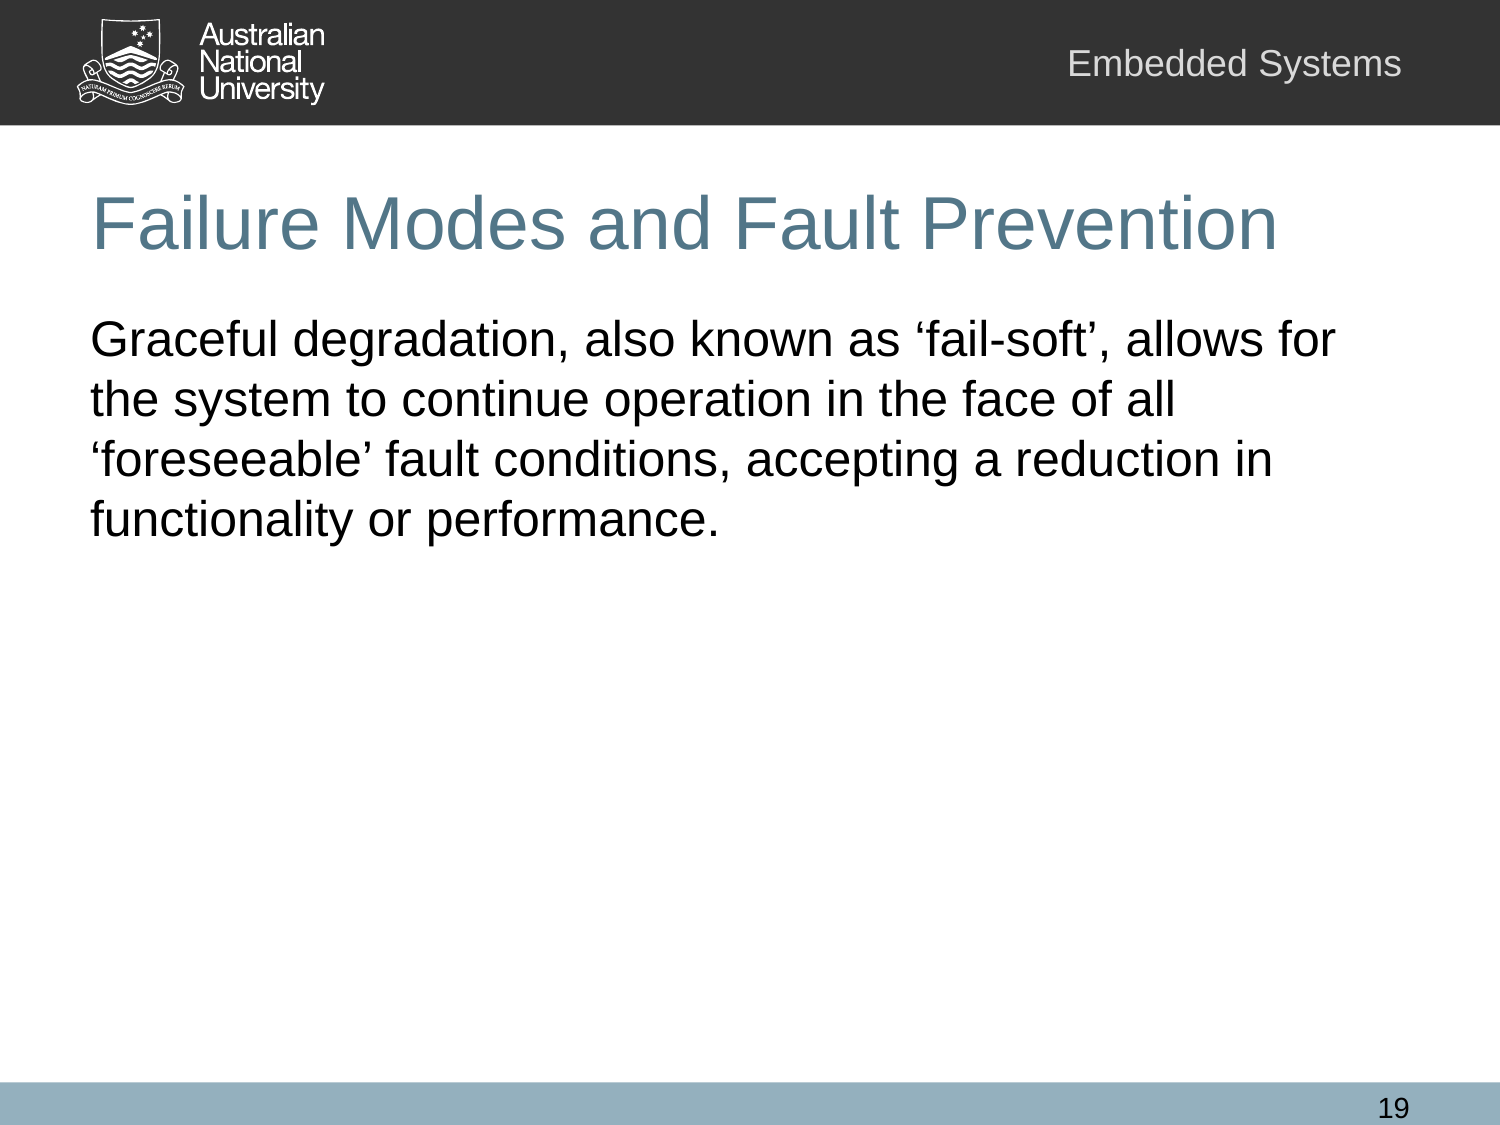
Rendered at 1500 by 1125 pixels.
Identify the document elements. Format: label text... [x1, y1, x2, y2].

slide_number 19 [1328, 1082, 1426, 1118]
title Failure Modes and Fault Prevention [76, 125, 1428, 314]
list Graceful degradation, also known as ‘fail-soft’, allows for the system to continue operation in the face of all ‘foreseeable’ fault conditions, accepting a reduction in functionality or performance. [74, 298, 1426, 990]
